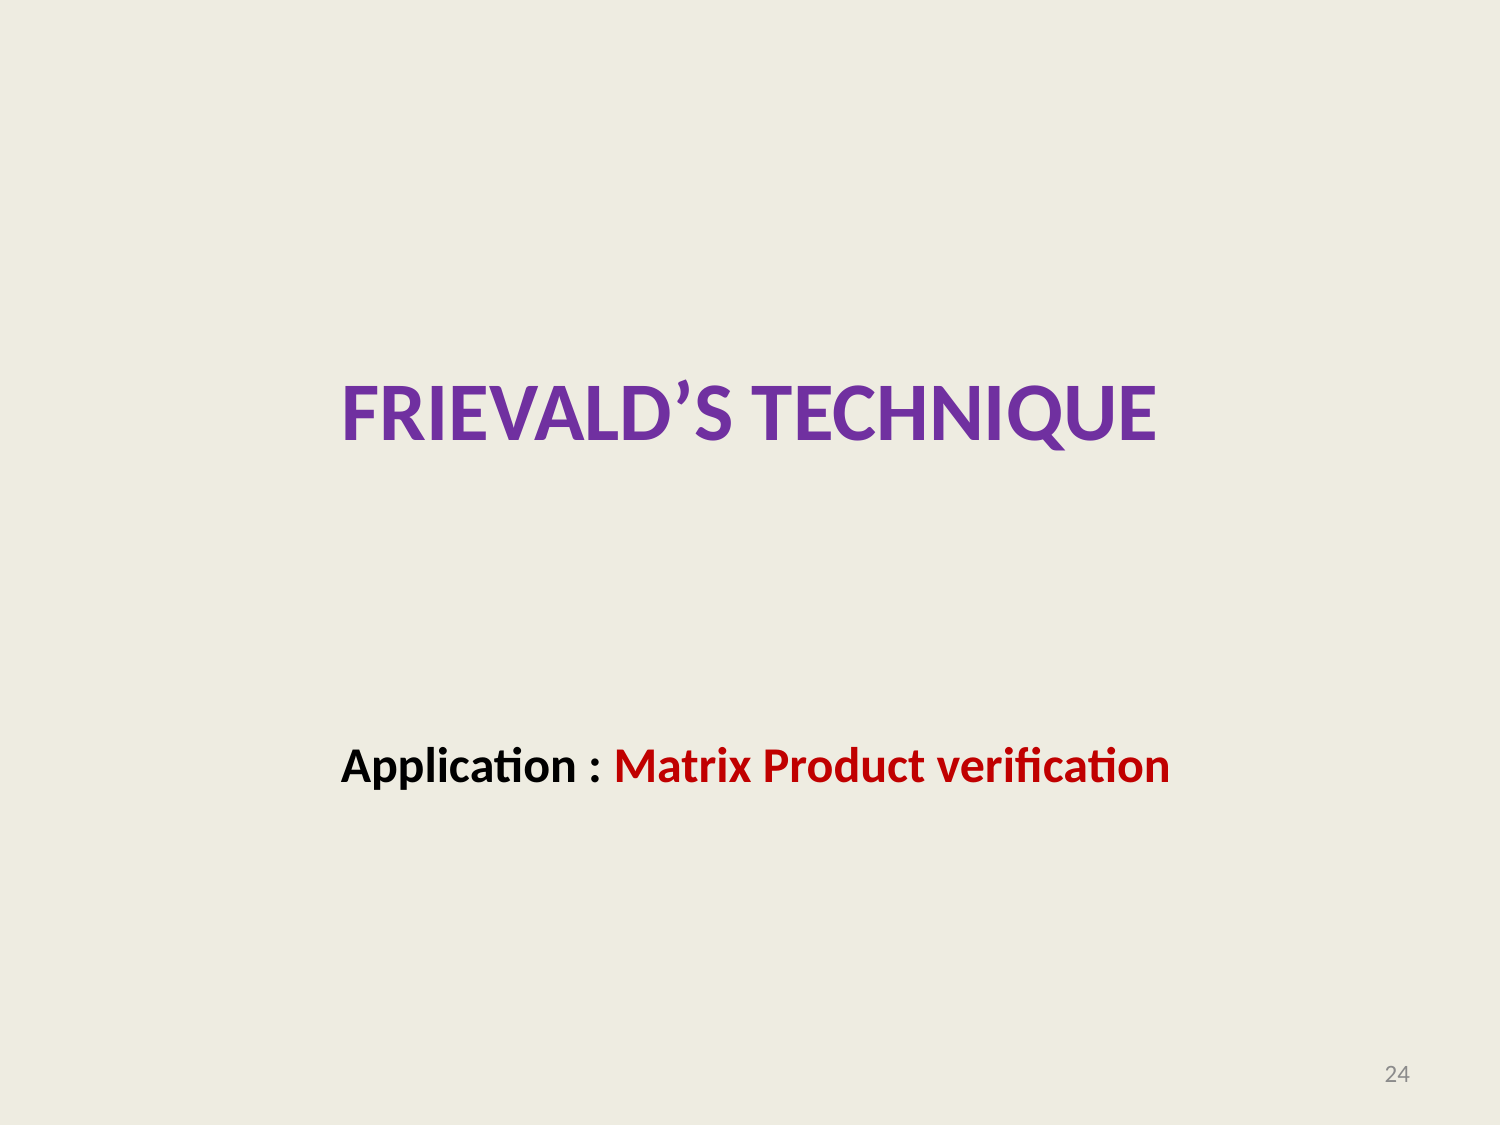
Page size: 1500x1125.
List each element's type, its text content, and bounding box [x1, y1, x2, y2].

list Application : Matrix Product verification [118, 553, 1394, 800]
title Frievald’s technique [112, 350, 1388, 574]
slide_number 24 [1074, 1042, 1425, 1103]
